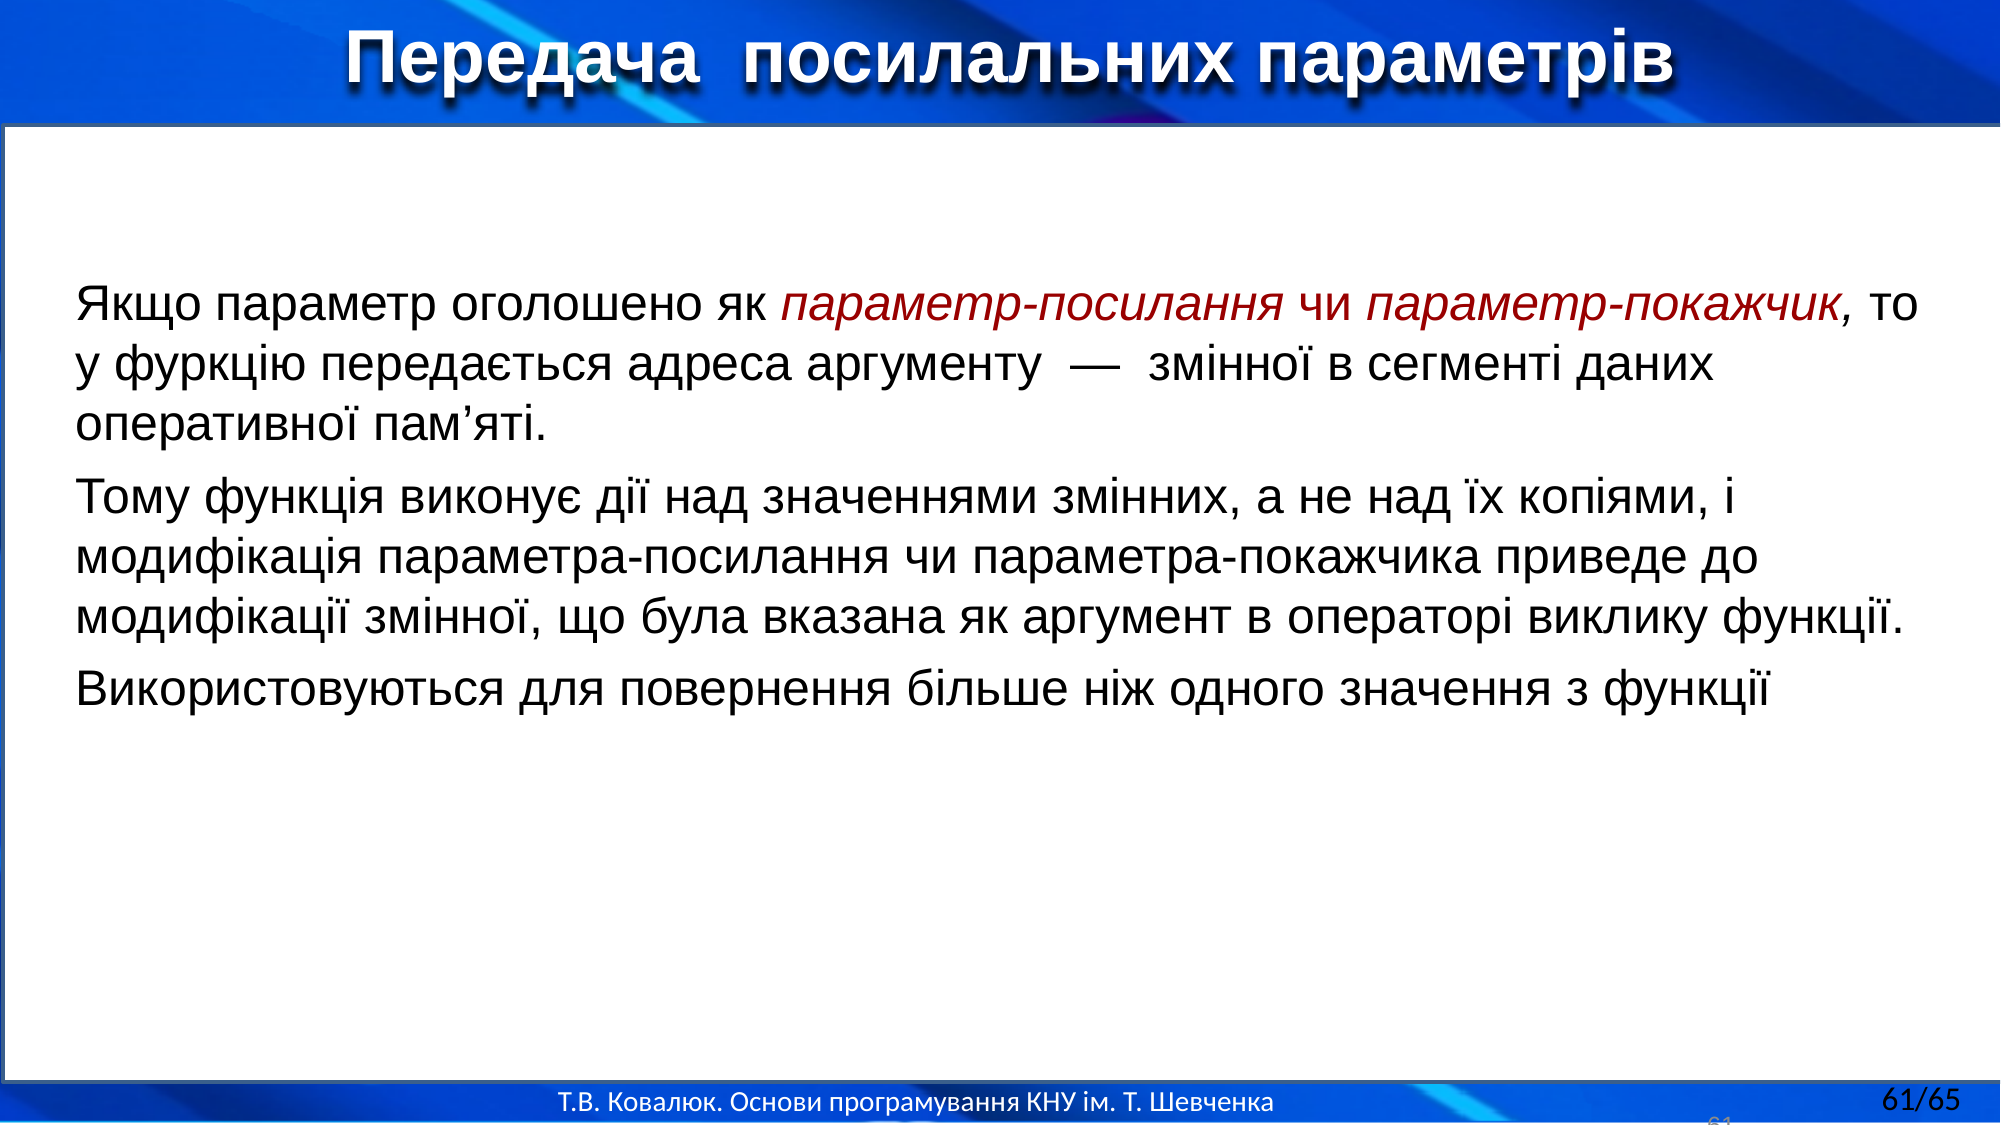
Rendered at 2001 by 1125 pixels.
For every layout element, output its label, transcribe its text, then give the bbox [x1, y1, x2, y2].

picture [0, 0, 2000, 1125]
slide_number 61 [1651, 1103, 1750, 1125]
picture [686, 0, 2000, 123]
text_box Якщо параметр оголошено як параметр-посилання чи параметр-покажчик, то у фуркцію передається адреса аргументу — змінної в сегменті даних оперативної пам’яті. Тому функція виконує дії над значеннями змінних, а не над їх копіями, і модифікація параметра-посилання чи параметра-покажчика приведе до модифікації змінної, що була вказана як аргумент в операторі виклику функції. Використовуються для повернення більше ніж одного значення з функції [60, 263, 1940, 723]
text_box Передача посилальних параметрів [249, 0, 1750, 105]
